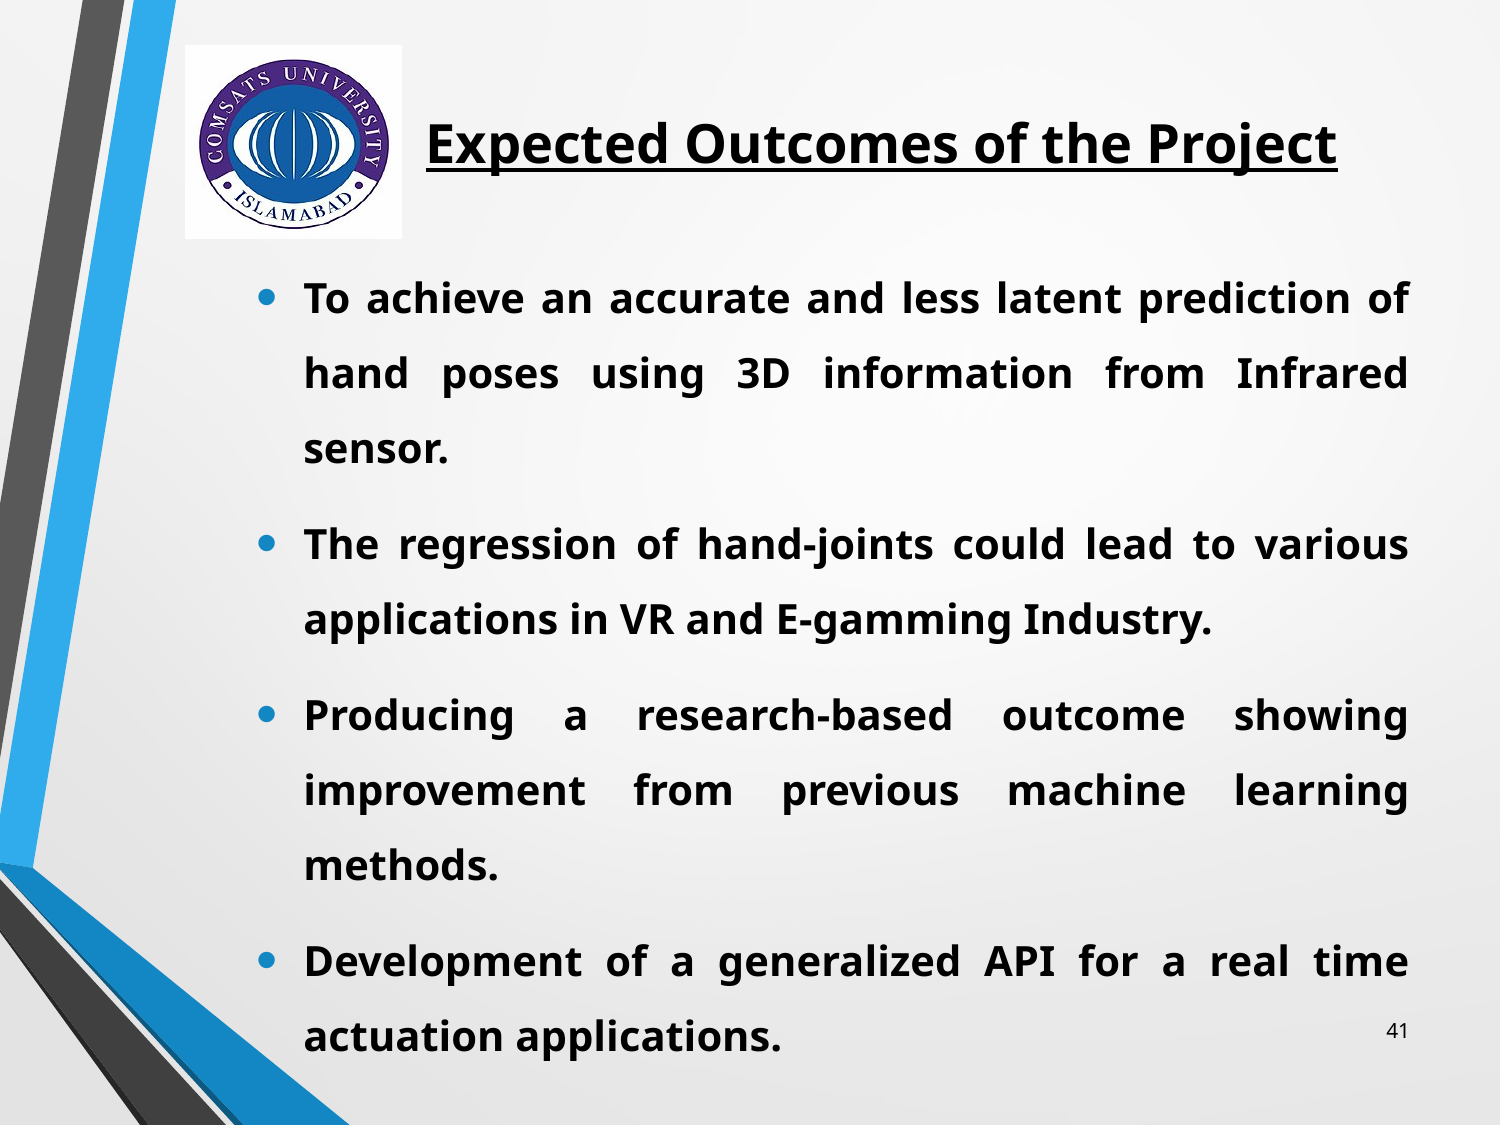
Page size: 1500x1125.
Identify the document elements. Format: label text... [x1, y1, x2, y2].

picture [185, 45, 402, 240]
list To achieve an accurate and less latent prediction of hand poses using 3D information from Infrared sensor. The regression of hand-joints could lead to various applications in VR and E-gamming Industry. Producing a research-based outcome showing improvement from previous machine learning methods. Development of a generalized API for a real time actuation applications. [166, 238, 1425, 1125]
slide_number 41 [1354, 1001, 1425, 1062]
text_box Expected Outcomes of the Project [409, 74, 1355, 210]
